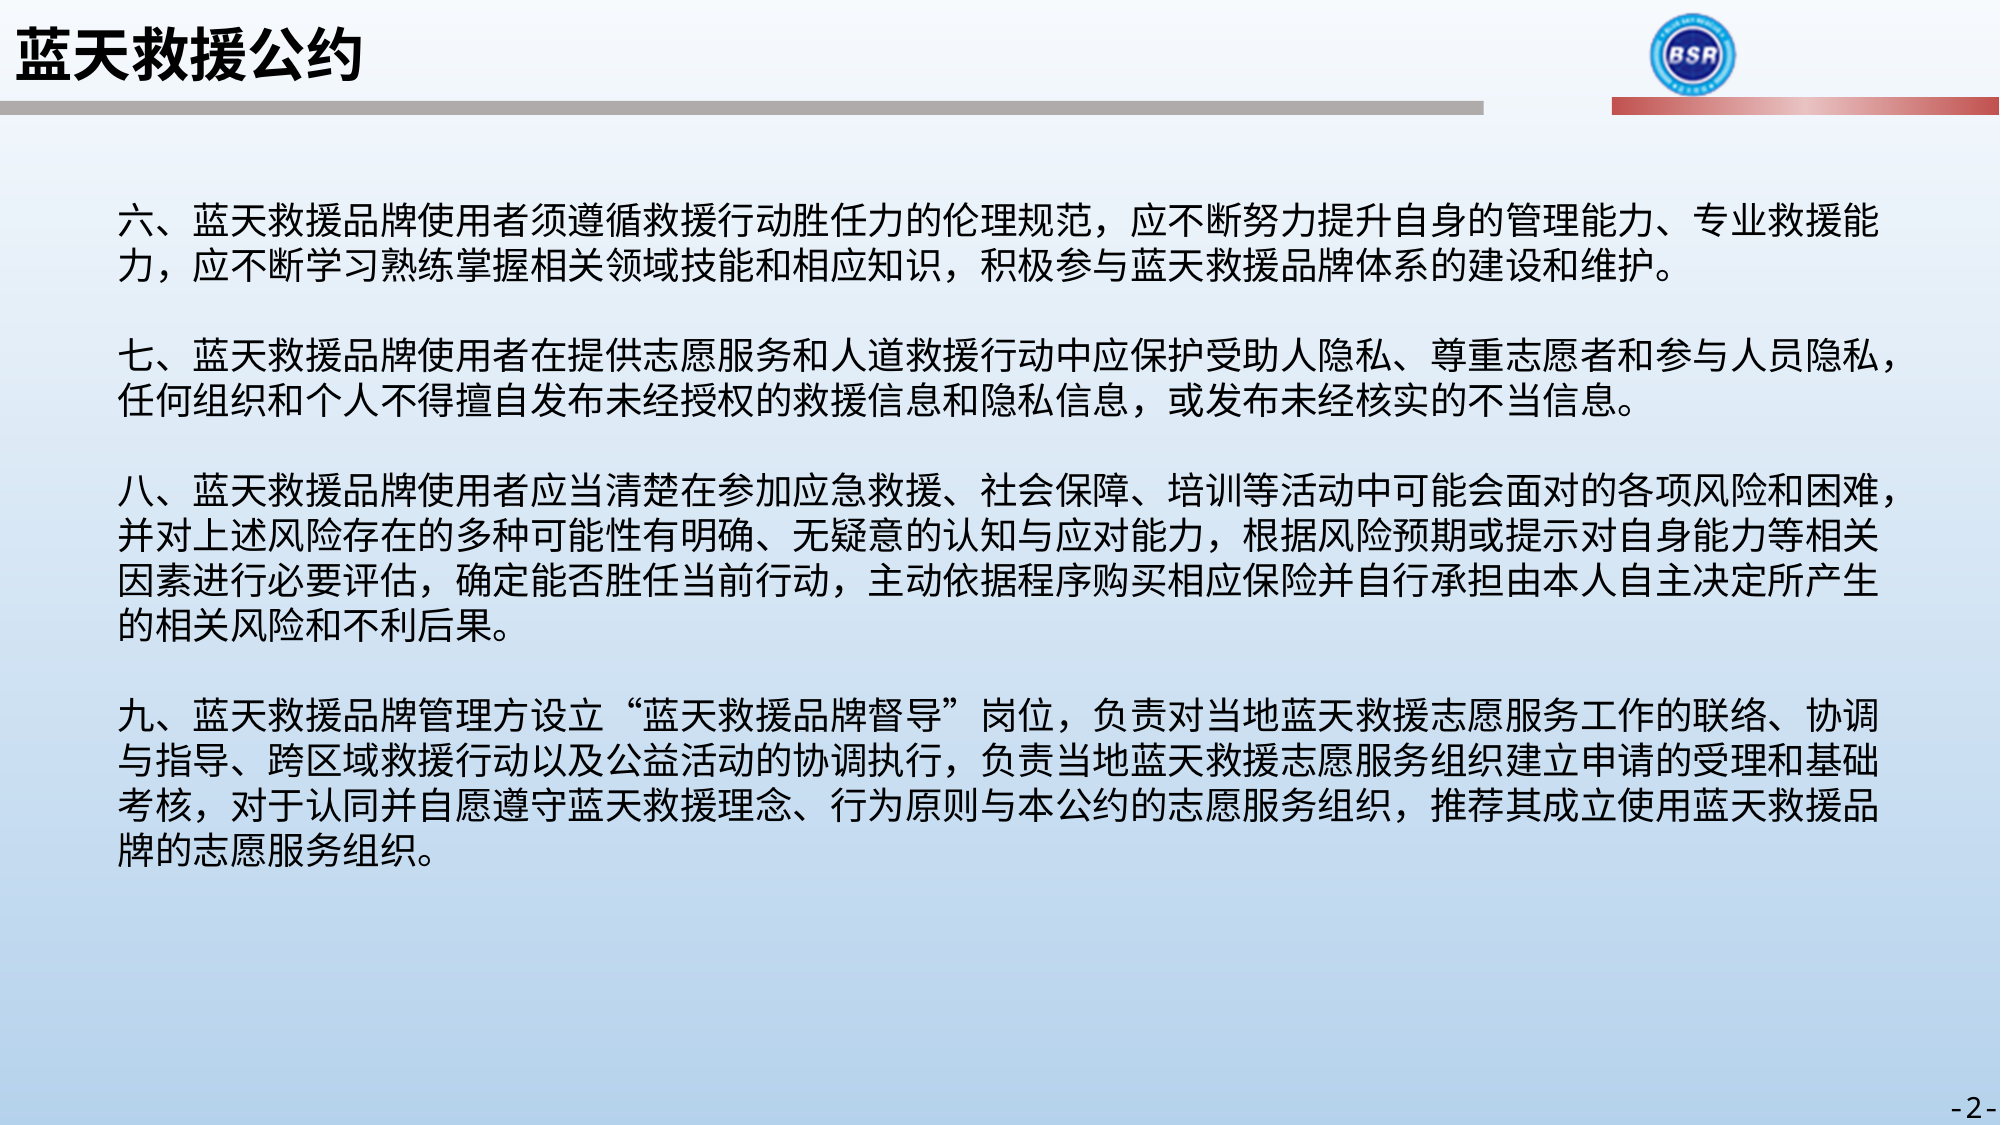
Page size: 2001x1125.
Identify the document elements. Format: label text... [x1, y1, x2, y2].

text_box 蓝天救援公约 [0, 10, 1048, 96]
picture [1630, 7, 2000, 106]
text_box [1611, 97, 1999, 115]
text_box -2- [1921, 1081, 2000, 1125]
text_box [0, 100, 1484, 115]
text_box 六、蓝天救援品牌使用者须遵循救援行动胜任力的伦理规范，应不断努力提升自身的管理能力、专业救援能力，应不断学习熟练掌握相关领域技能和相应知识，积极参与蓝天救援品牌体系的建设和维护。 七、蓝天救援品牌使用者在提供志愿服务和人道救援行动中应保护受助人隐私、尊重志愿者和参与人员隐私，任何组织和个人不得擅自发布未经授权的救援信息和隐私信息，或发布未经核实的不当信息。 八、蓝天救援品牌使用者应当清楚在参加应急救援、社会保障、培训等活动中可能会面对的各项风险和困难，并对上述风险存在的多种可能性有明确、无疑意的认知与应对能力，根据风险预期或提示对自身能力等相关因素进行必要评估，确定能否胜任当前行动，主动依据程序购买相应保险并自行承担由本人自主决定所产生的相关风险和不利后果。 九、蓝天救援品牌管理方设立“蓝天救援品牌督导”岗位，负责对当地蓝天救援志愿服务工作的联络、协调与指导、跨区域救援行动以及公益活动的协调执行，负责当地蓝天救援志愿服务组织建立申请的受理和基础考核，对于认同并自愿遵守蓝天救援理念、行为原则与本公约的志愿服务组织，推荐其成立使用蓝天救援品牌的志愿服务组织。 [102, 190, 1901, 925]
text_box [41, 116, 1959, 226]
